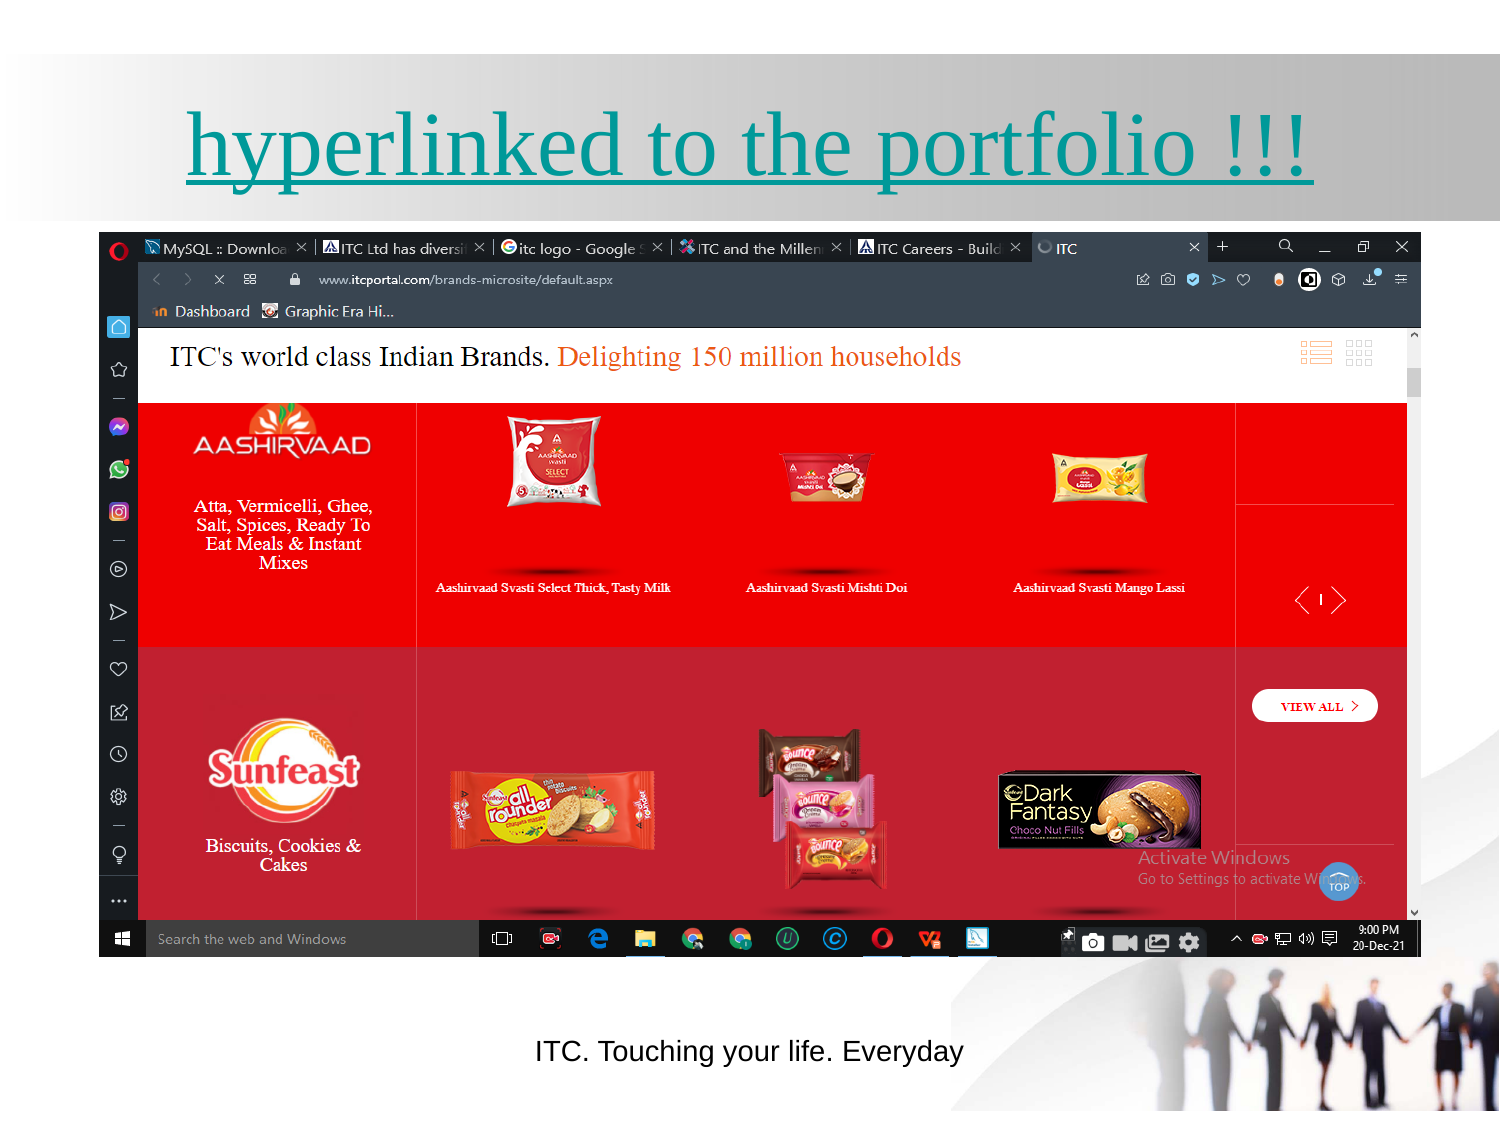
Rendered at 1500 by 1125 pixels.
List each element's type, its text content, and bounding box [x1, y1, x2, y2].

footer ITC. Touching your life. Everyday [512, 1024, 988, 1103]
picture [951, 728, 1499, 1111]
title hyperlinked to the portfolio !!! [74, 44, 1426, 233]
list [99, 232, 1421, 957]
